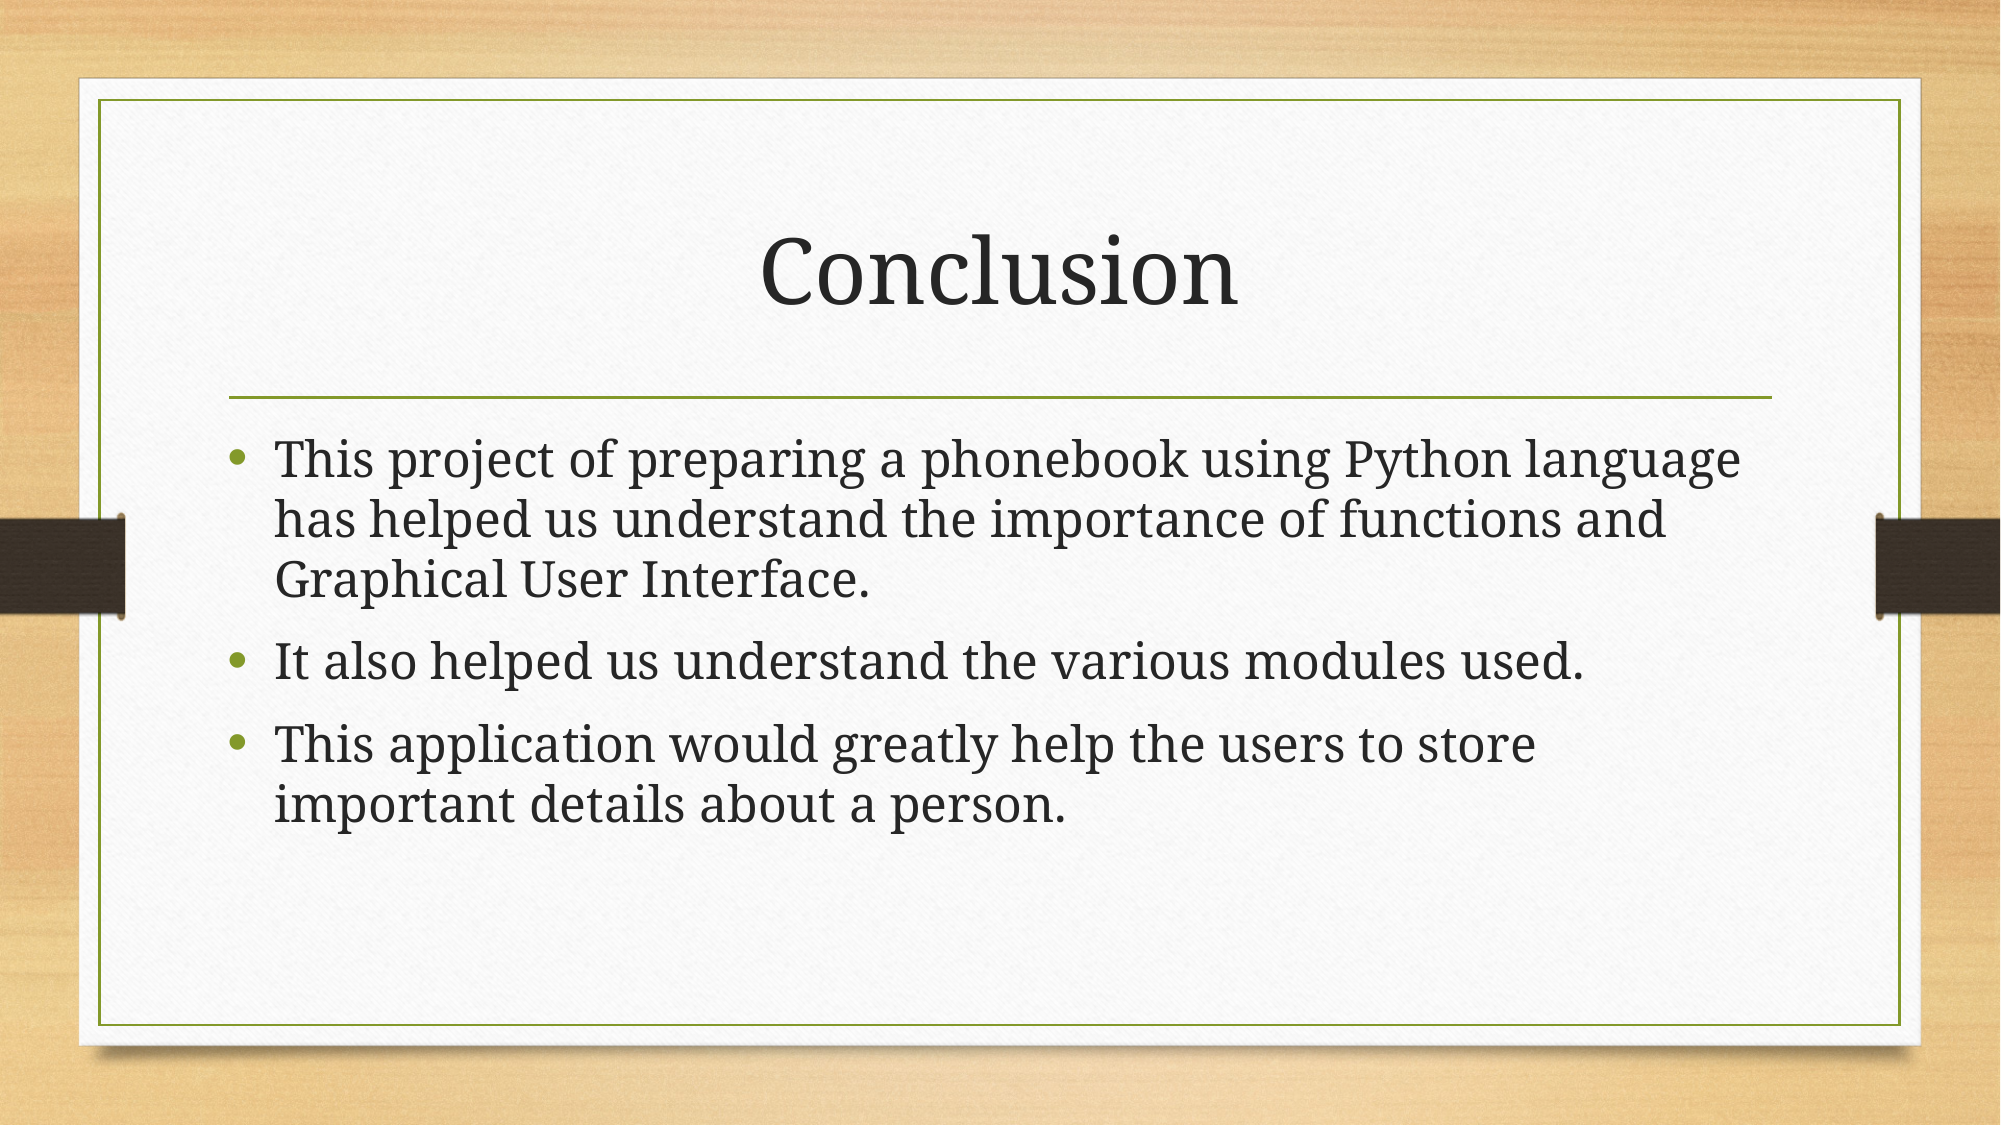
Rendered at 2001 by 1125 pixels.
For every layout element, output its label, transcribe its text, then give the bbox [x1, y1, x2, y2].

list This project of preparing a phonebook using Python language has helped us understand the importance of functions and Graphical User Interface. It also helped us understand the various modules used. This application would greatly help the users to store important details about a person. [212, 419, 1788, 964]
title Conclusion [212, 161, 1788, 375]
picture [0, 0, 2001, 1125]
